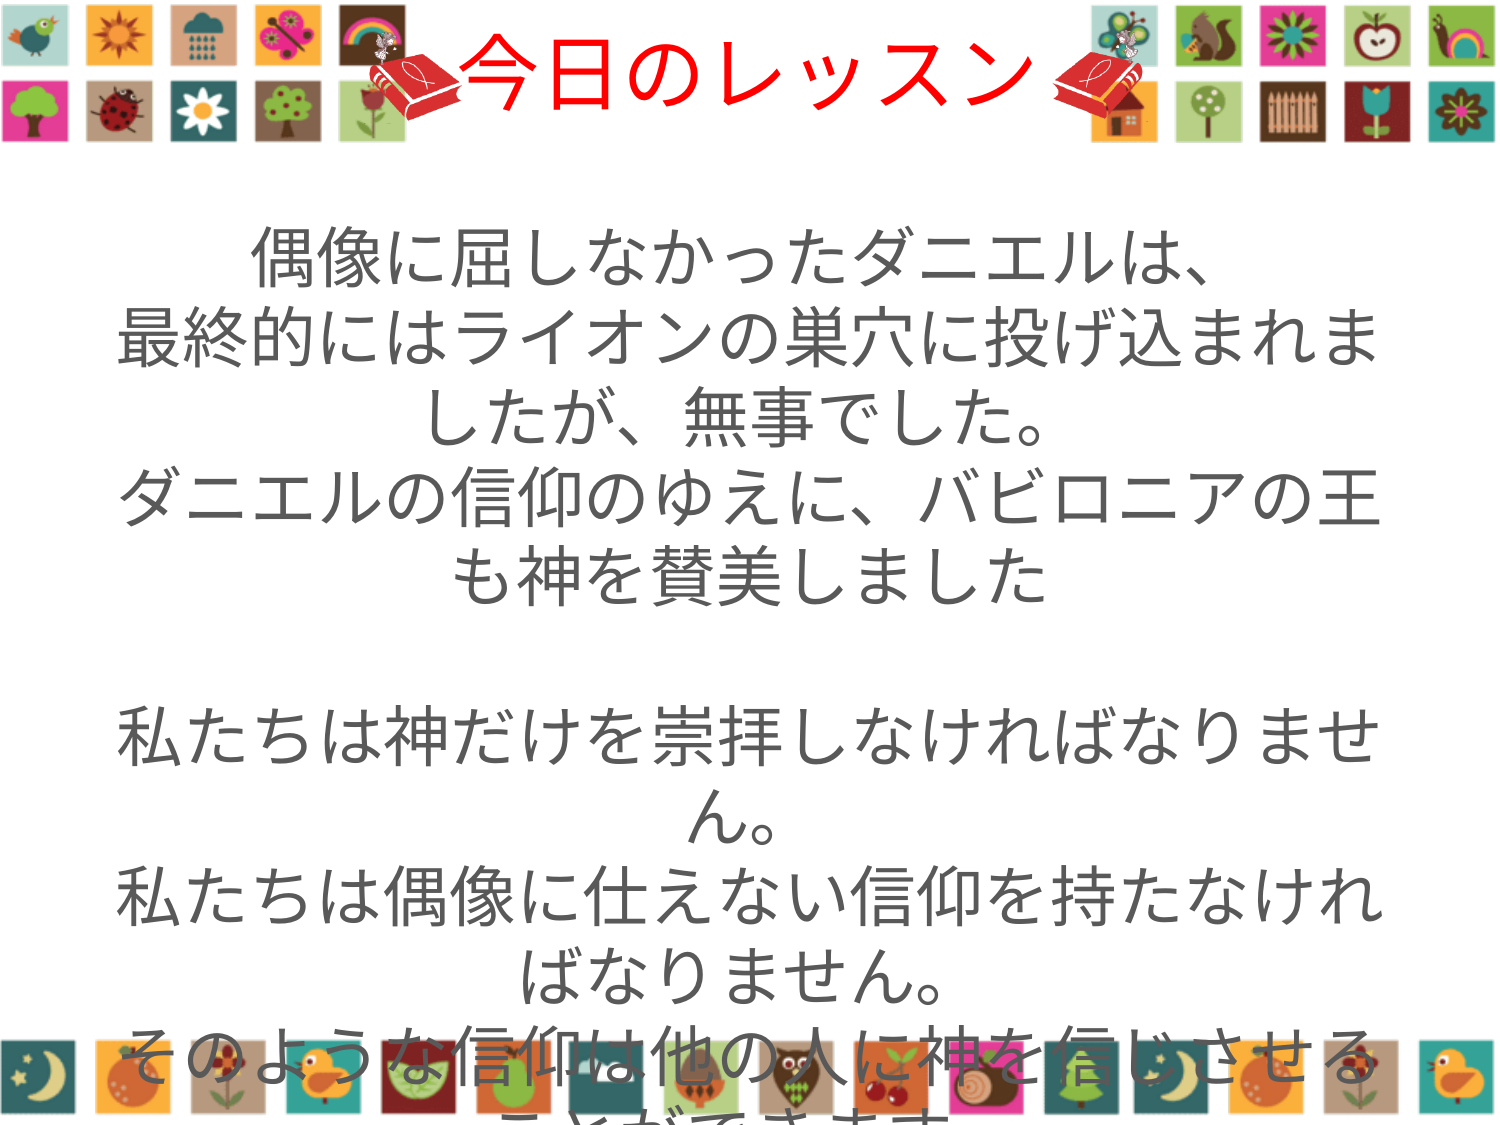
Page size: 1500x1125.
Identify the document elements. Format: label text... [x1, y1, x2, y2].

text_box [0, 1028, 1500, 1118]
text_box 偶像に屈しなかったダニエルは、 最終的にはライオンの巣穴に投げ込まれましたが、無事でした。 ダニエルの信仰のゆえに、バビロニアの王も神を賛美しました 私たちは神だけを崇拝しなければなりません。 私たちは偶像に仕えない信仰を持たなければなりません。 そのような信仰は他の人に神を信じさせることができます。 [76, 208, 1424, 1027]
picture [1021, 3, 1500, 150]
text_box 今日のレッスン [425, 13, 1022, 129]
picture [0, 3, 494, 150]
